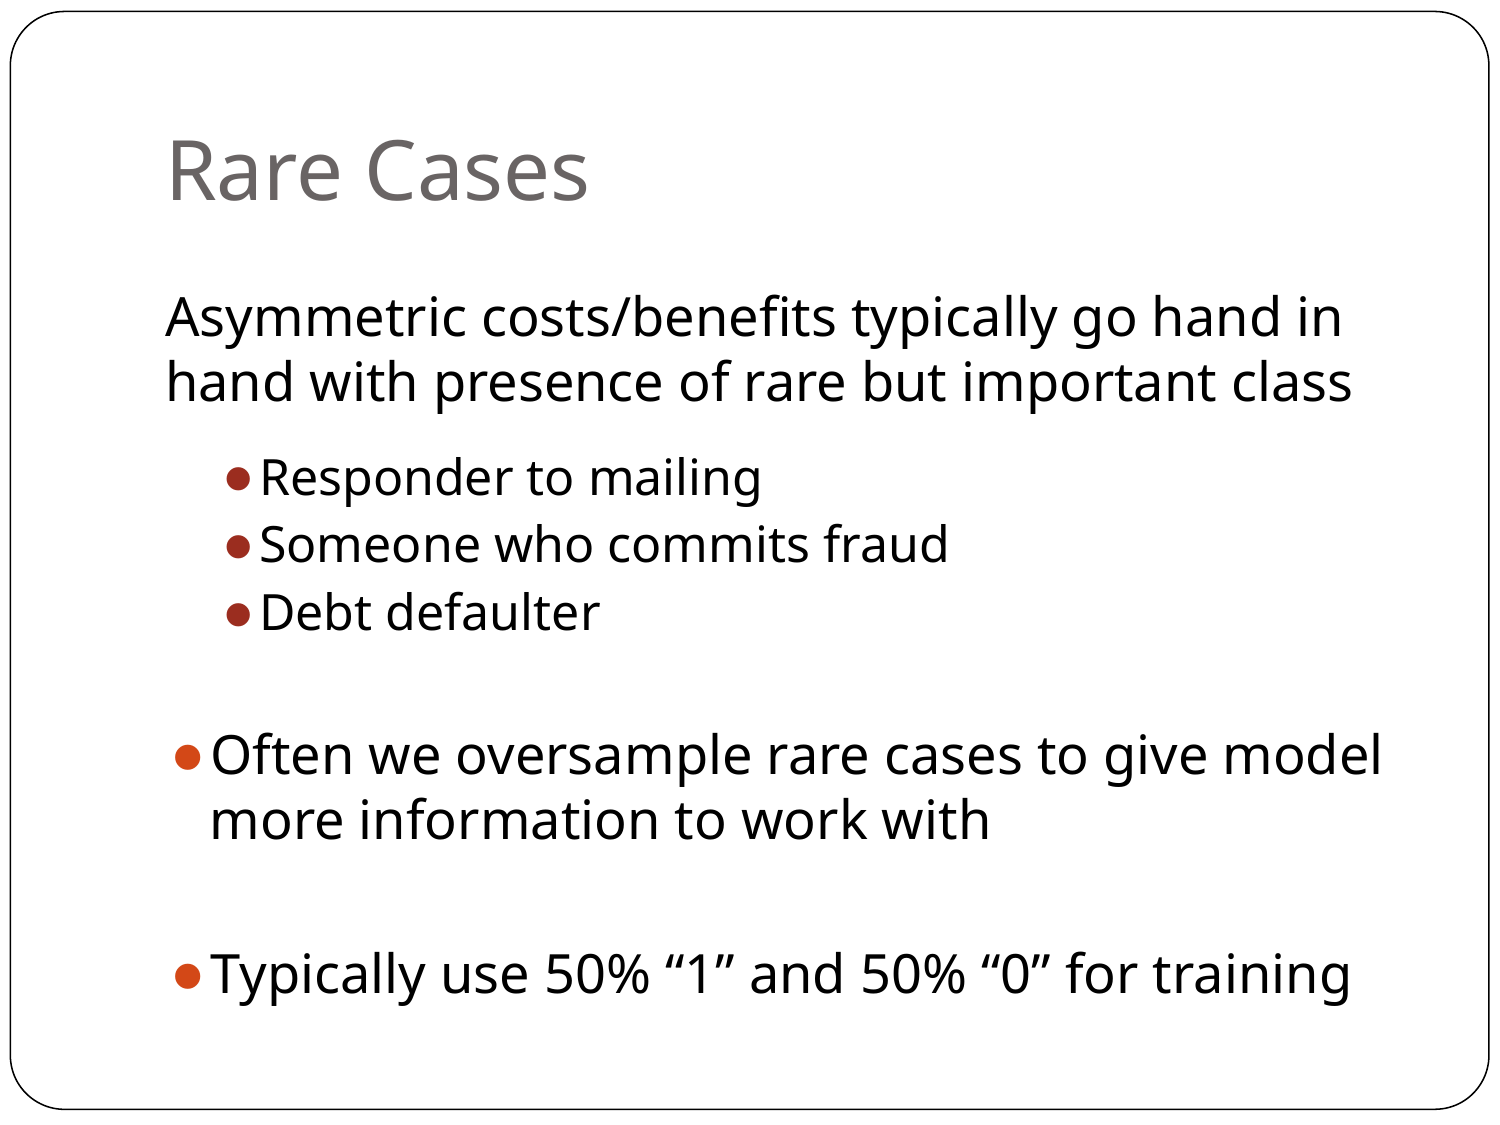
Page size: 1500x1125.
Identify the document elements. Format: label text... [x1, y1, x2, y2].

title Rare Cases [150, 45, 1425, 233]
list Responder to mailing Someone who commits fraud Debt defaulter Often we oversample rare cases to give model more information to work with Typically use 50% “1” and 50% “0” for training [150, 437, 1425, 938]
text_box Asymmetric costs/benefits typically go hand in hand with presence of rare but important class [149, 275, 1413, 421]
